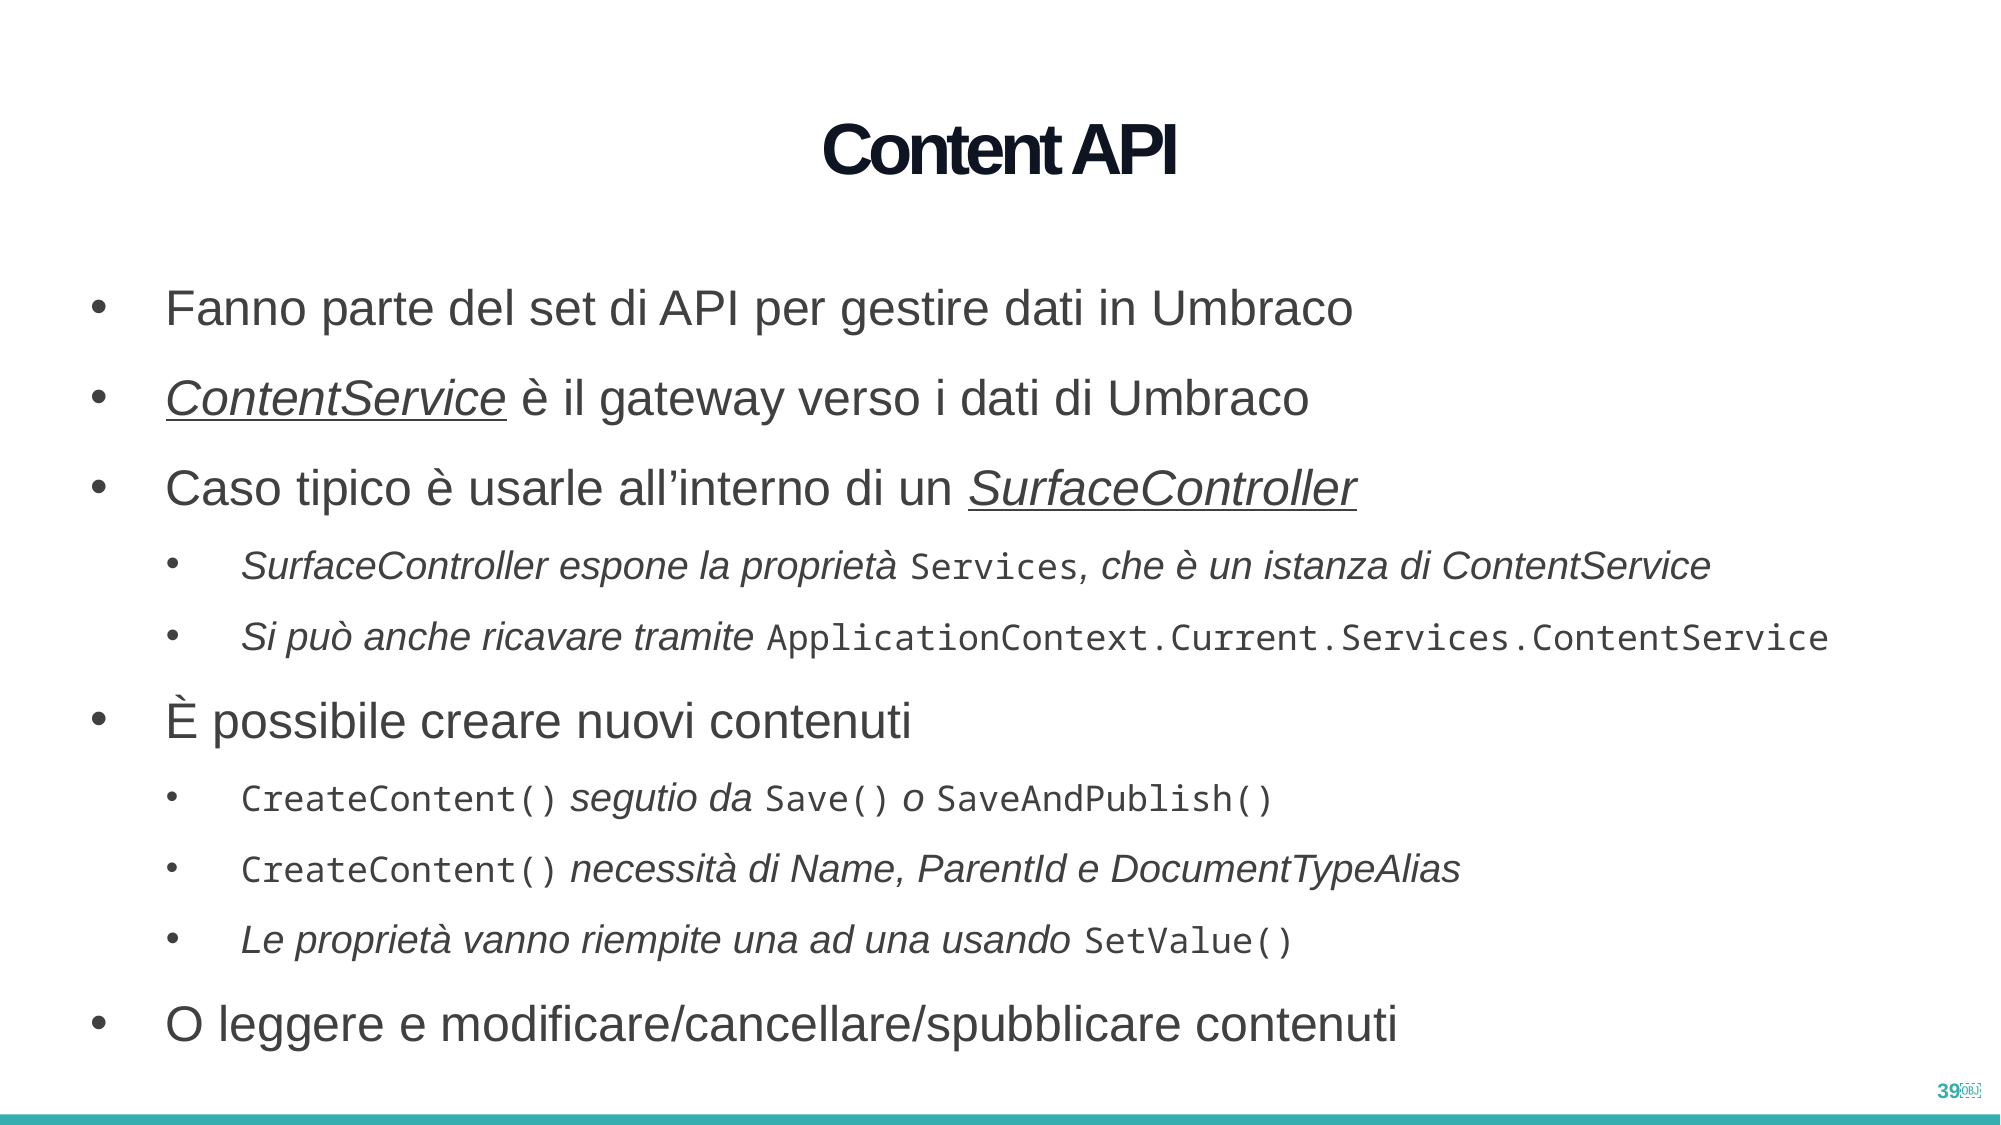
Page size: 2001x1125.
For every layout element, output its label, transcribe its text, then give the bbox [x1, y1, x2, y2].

text_box Content API [54, 101, 1948, 203]
text_box Fanno parte del set di API per gestire dati in Umbraco ContentService è il gateway verso i dati di Umbraco Caso tipico è usarle all’interno di un SurfaceController SurfaceController espone la proprietà Services, che è un istanza di ContentService Si può anche ricavare tramite ApplicationContext.Current.Services.ContentService È possibile creare nuovi contenuti CreateContent() segutio da Save() o SaveAndPublish() CreateContent() necessità di Name, ParentId e DocumentTypeAlias Le proprietà vanno riempite una ad una usando SetValue() O leggere e modificare/cancellare/spubblicare contenuti [85, 240, 1948, 1058]
